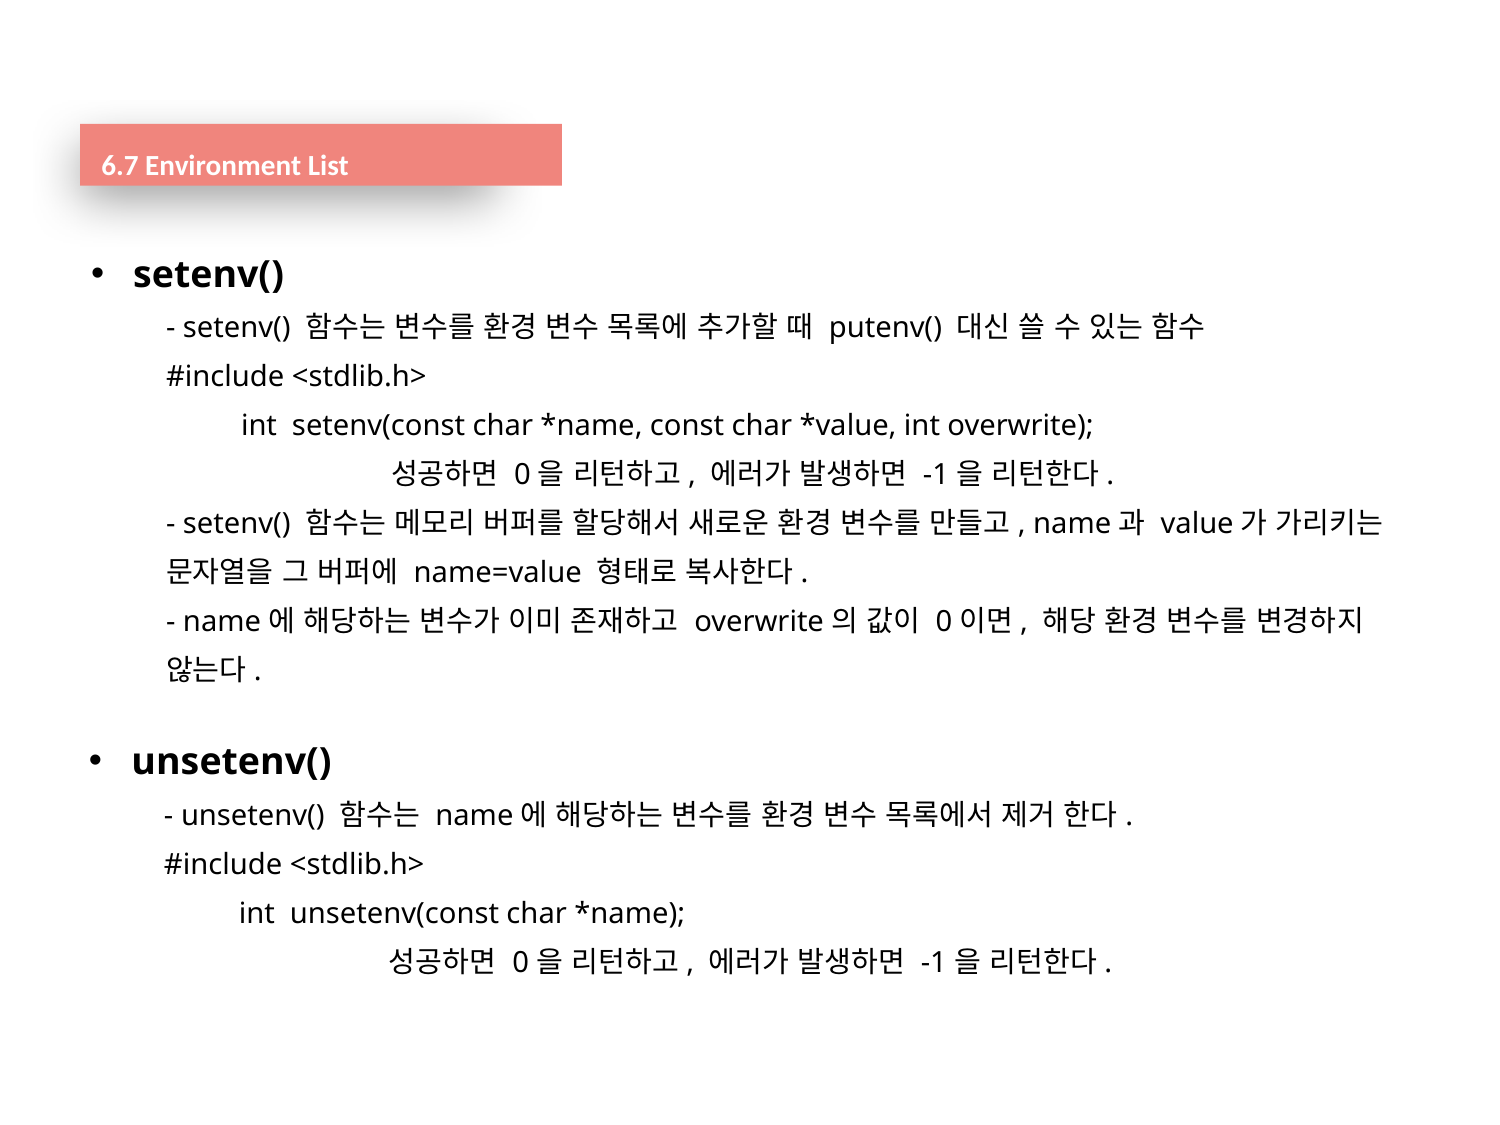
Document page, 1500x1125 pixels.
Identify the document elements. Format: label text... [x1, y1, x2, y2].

text_box 6.7 Environment List [79, 123, 563, 187]
text_box setenv() - setenv() 함수는 변수를 환경 변수 목록에 추가할 때 putenv() 대신 쓸 수 있는 함수 #include <stdlib.h> int setenv(const char *name, const char *value, int overwrite); 성공하면 0을 리턴하고, 에러가 발생하면 -1을 리턴한다. - setenv() 함수는 메모리 버퍼를 할당해서 새로운 환경 변수를 만들고, name과 value가 가리키는 문자열을 그 버퍼에 name=value 형태로 복사한다. - name에 해당하는 변수가 이미 존재하고 overwrite의 값이 0이면, 해당 환경 변수를 변경하지 않는다. [76, 224, 1424, 694]
text_box unsetenv() - unsetenv() 함수는 name에 해당하는 변수를 환경 변수 목록에서 제거 한다. #include <stdlib.h> int unsetenv(const char *name); 성공하면 0을 리턴하고, 에러가 발생하면 -1을 리턴한다. [74, 712, 1426, 1035]
